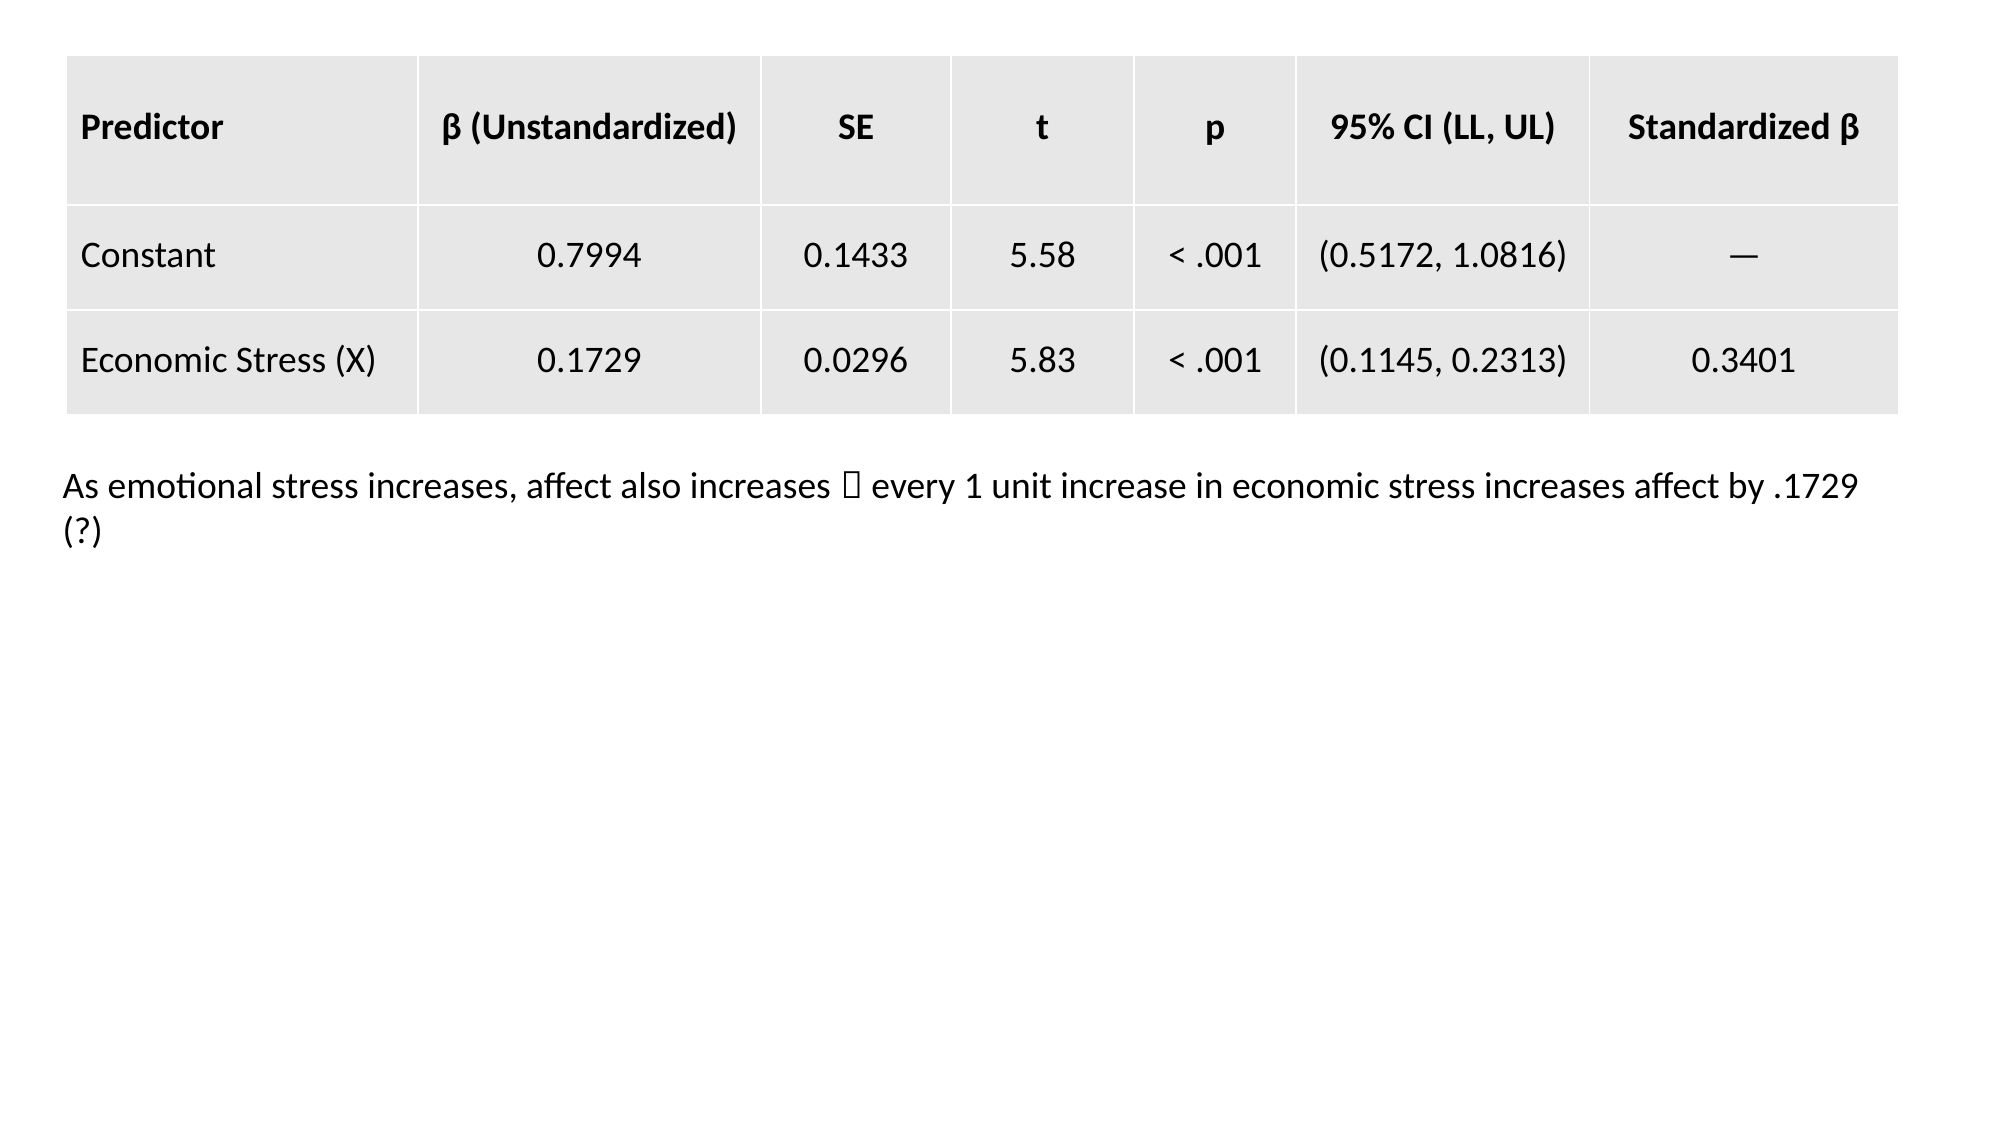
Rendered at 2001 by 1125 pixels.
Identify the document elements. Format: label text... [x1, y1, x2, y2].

table_header p [1135, 56, 1295, 204]
table_header Standardized β [1590, 56, 1898, 204]
table_header Predictor [67, 56, 417, 204]
table_cell (0.1145, 0.2313) [1297, 311, 1589, 414]
table_header t [952, 56, 1133, 204]
table_cell (0.5172, 1.0816) [1297, 206, 1589, 309]
table_cell 5.58 [952, 206, 1133, 309]
table_cell 5.83 [952, 311, 1133, 414]
table_cell < .001 [1135, 206, 1295, 309]
table_cell Economic Stress (X) [67, 311, 417, 414]
table_cell 0.1729 [419, 311, 760, 414]
table_cell 0.7994 [419, 206, 760, 309]
text_box As emotional stress increases, affect also increases  every 1 unit increase in economic stress increases affect by .1729 (?) [47, 453, 1881, 559]
table_header 95% CI (LL, UL) [1297, 56, 1589, 204]
table_cell 0.1433 [762, 206, 950, 309]
table_header β (Unstandardized) [419, 56, 760, 204]
table_header SE [762, 56, 950, 204]
table_cell — [1590, 206, 1898, 309]
table_cell 0.0296 [762, 311, 950, 414]
table_cell < .001 [1135, 311, 1295, 414]
table_cell Constant [67, 206, 417, 309]
table_cell 0.3401 [1590, 311, 1898, 414]
